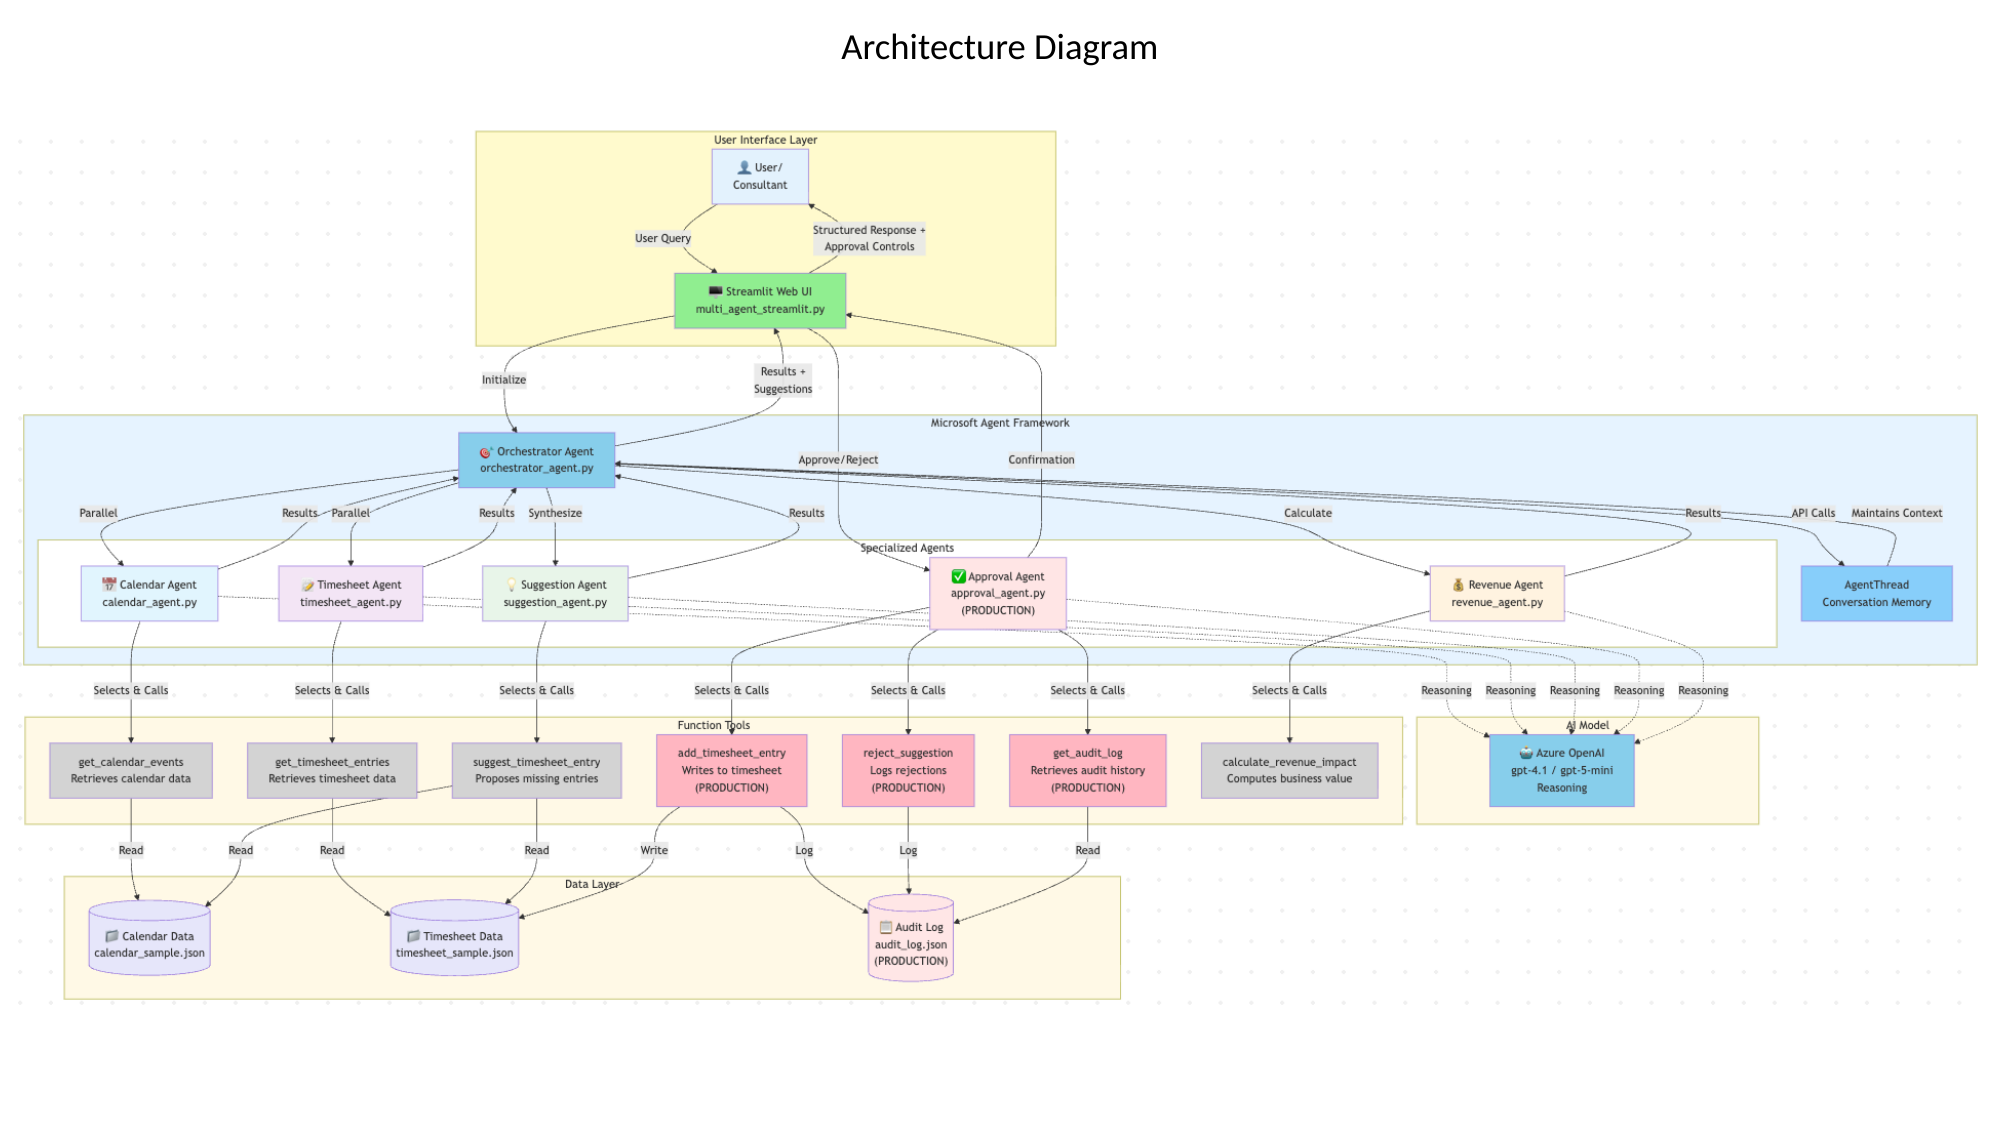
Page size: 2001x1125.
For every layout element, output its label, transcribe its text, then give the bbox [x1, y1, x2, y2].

title Architecture Diagram [99, 15, 1900, 75]
picture [14, 114, 1986, 1011]
